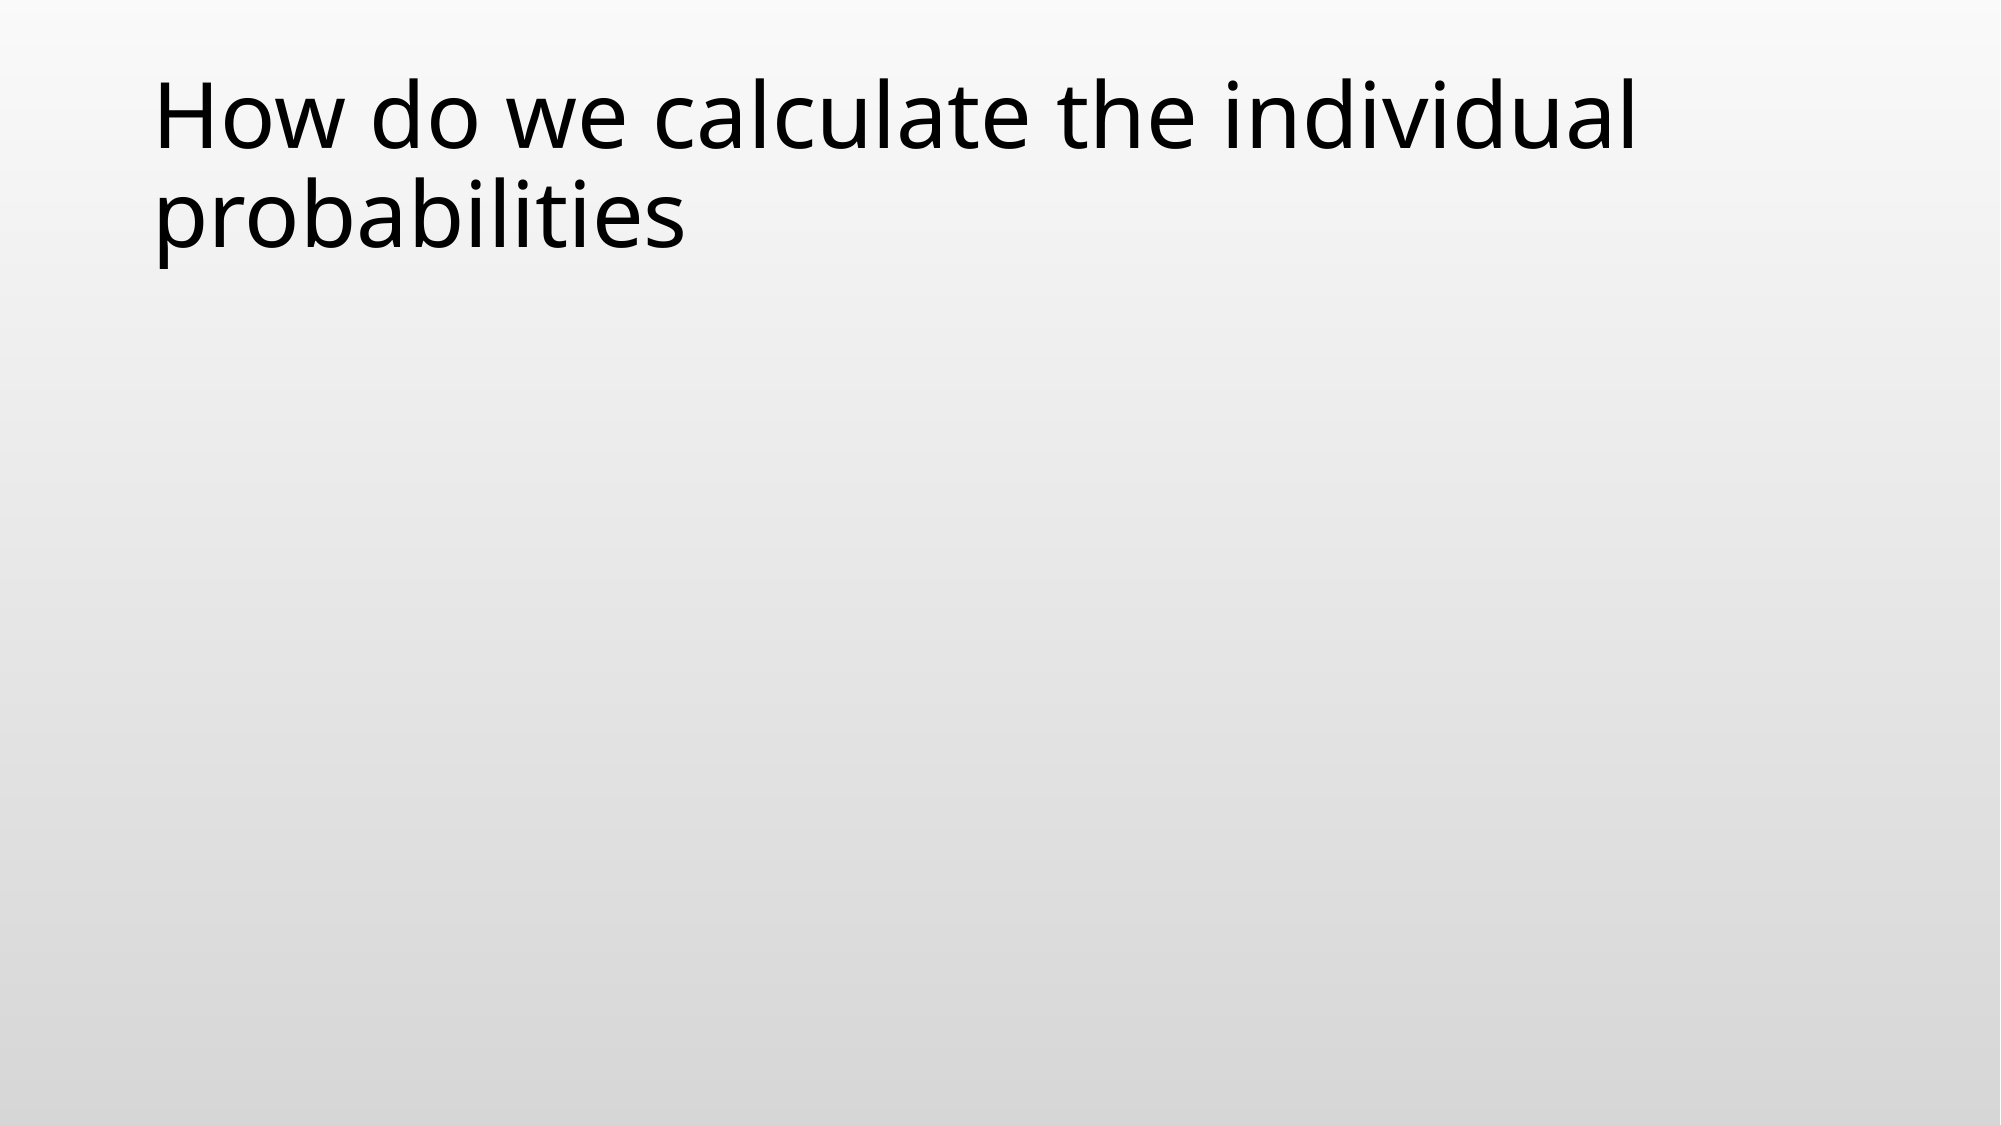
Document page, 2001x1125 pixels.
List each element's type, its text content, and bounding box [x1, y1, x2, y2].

title How do we calculate the individual probabilities [137, 59, 1963, 278]
